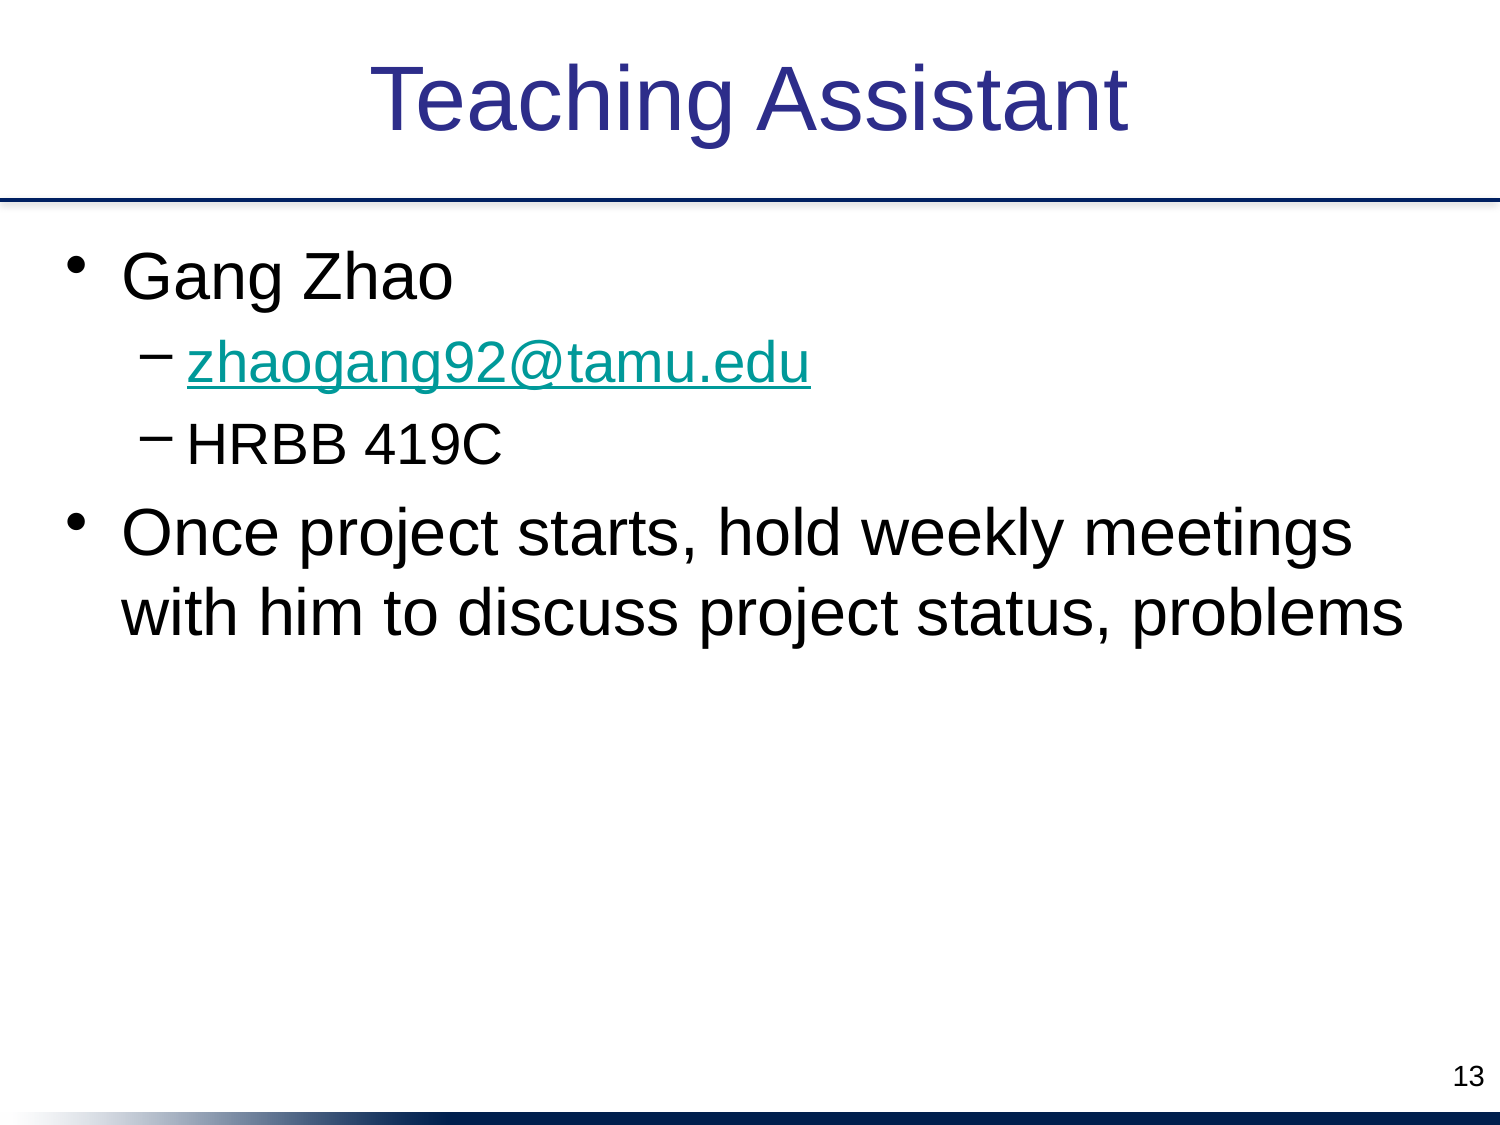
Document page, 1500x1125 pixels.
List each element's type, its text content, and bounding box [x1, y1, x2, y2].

slide_number 13 [1149, 1049, 1500, 1125]
title Teaching Assistant [0, 0, 1500, 188]
list Gang Zhao zhaogang92@tamu.edu HRBB 419C Once project starts, hold weekly meetings with him to discuss project status, problems [50, 224, 1450, 1005]
picture [0, 1112, 1149, 1125]
